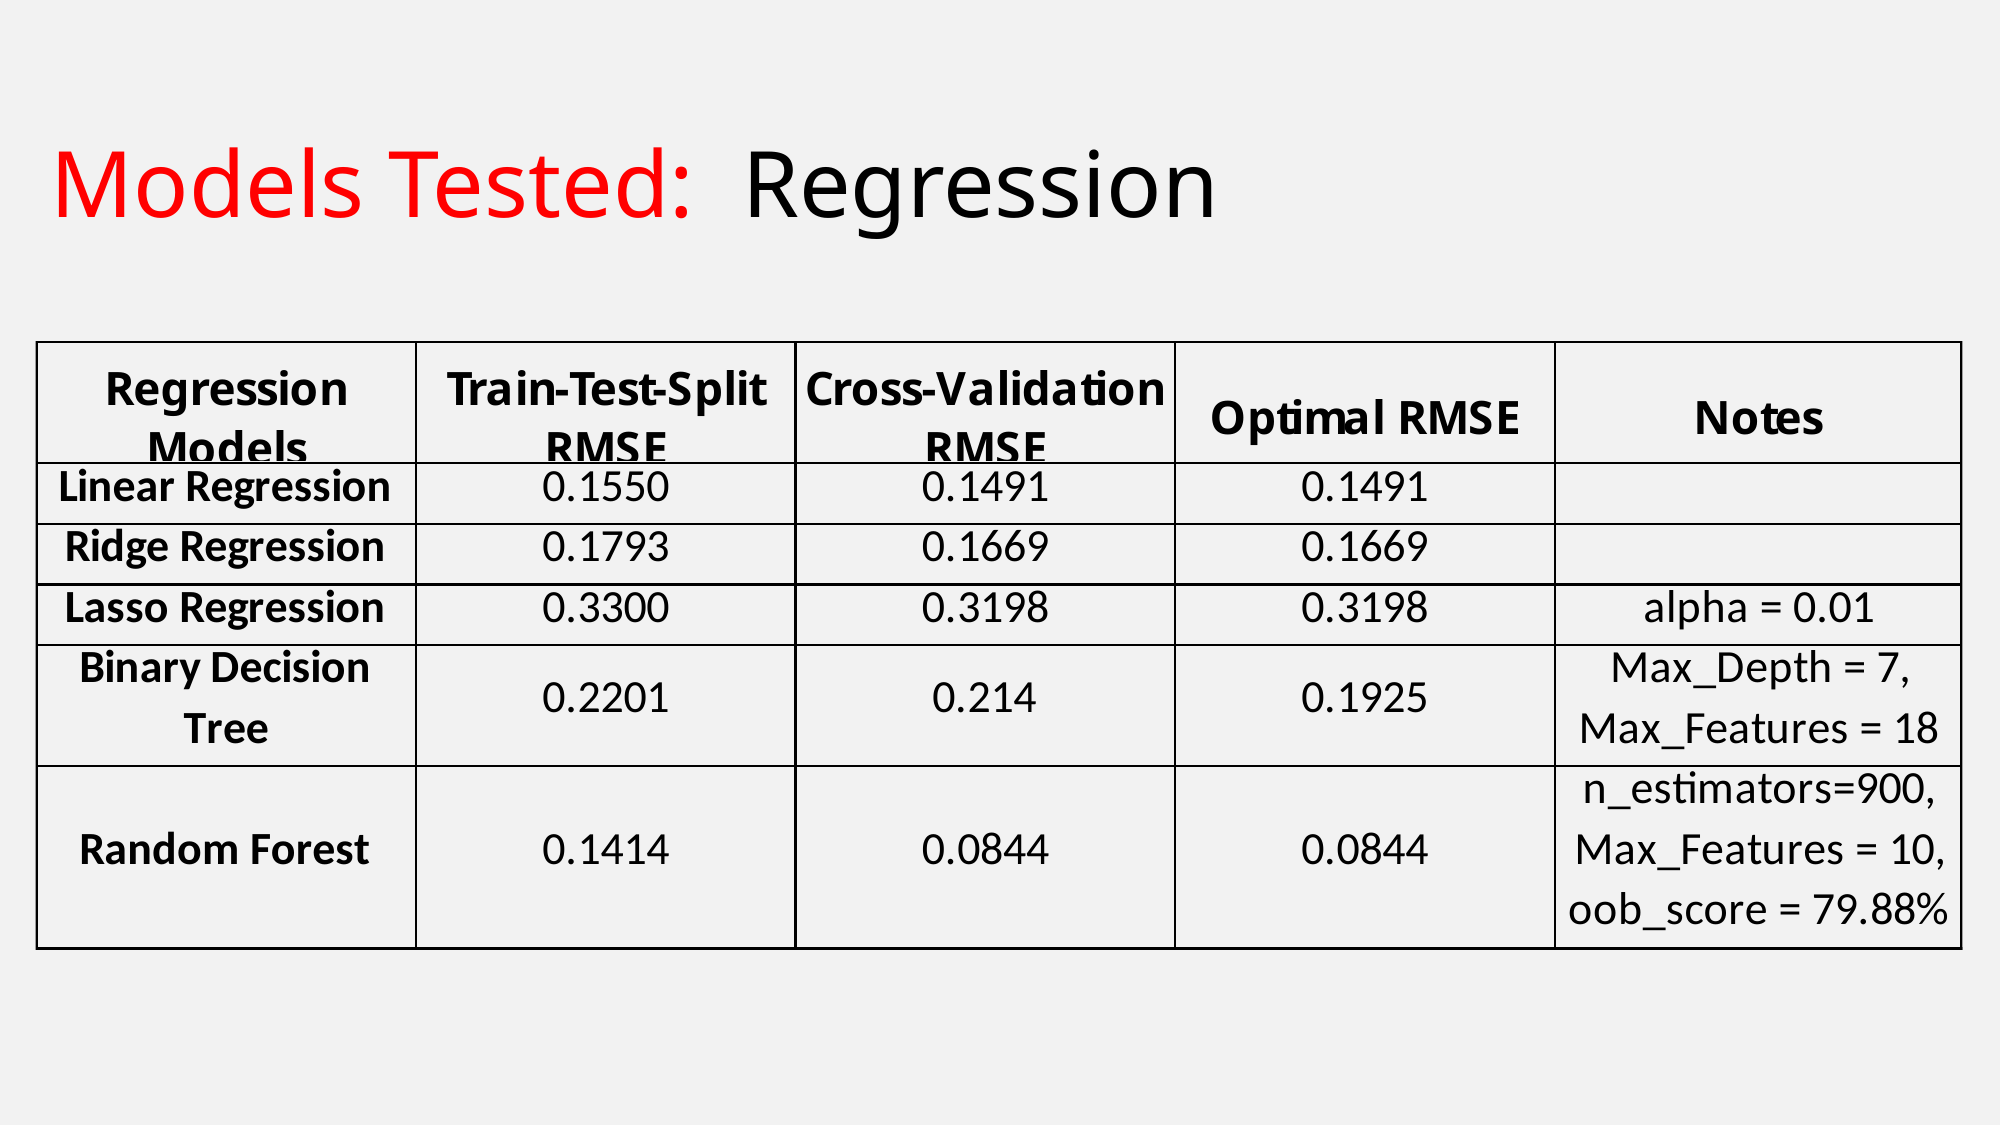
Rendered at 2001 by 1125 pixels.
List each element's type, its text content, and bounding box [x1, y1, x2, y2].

picture [35, 341, 1965, 952]
text_box Models Tested: Regression [35, 130, 1722, 261]
